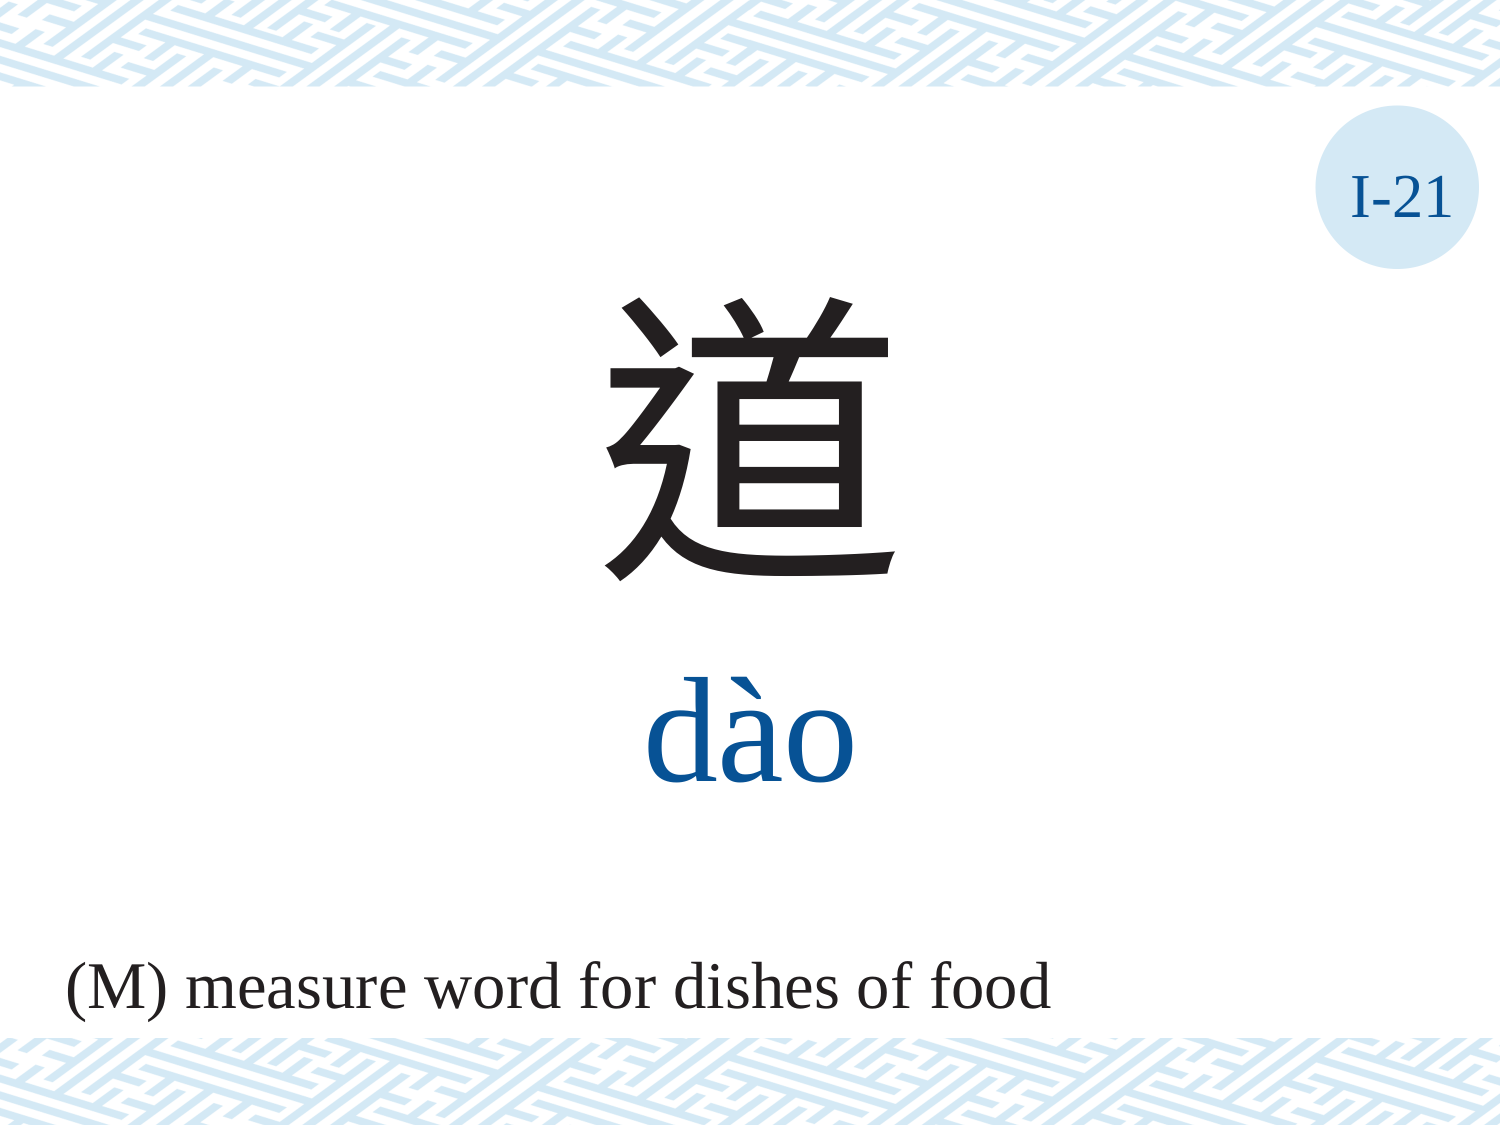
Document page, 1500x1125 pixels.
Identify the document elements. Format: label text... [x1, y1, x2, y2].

text_box I-21 道 dào [593, 154, 1456, 812]
text_box (M) measure word for dishes of food [62, 942, 1113, 1023]
picture [0, 0, 1500, 1125]
